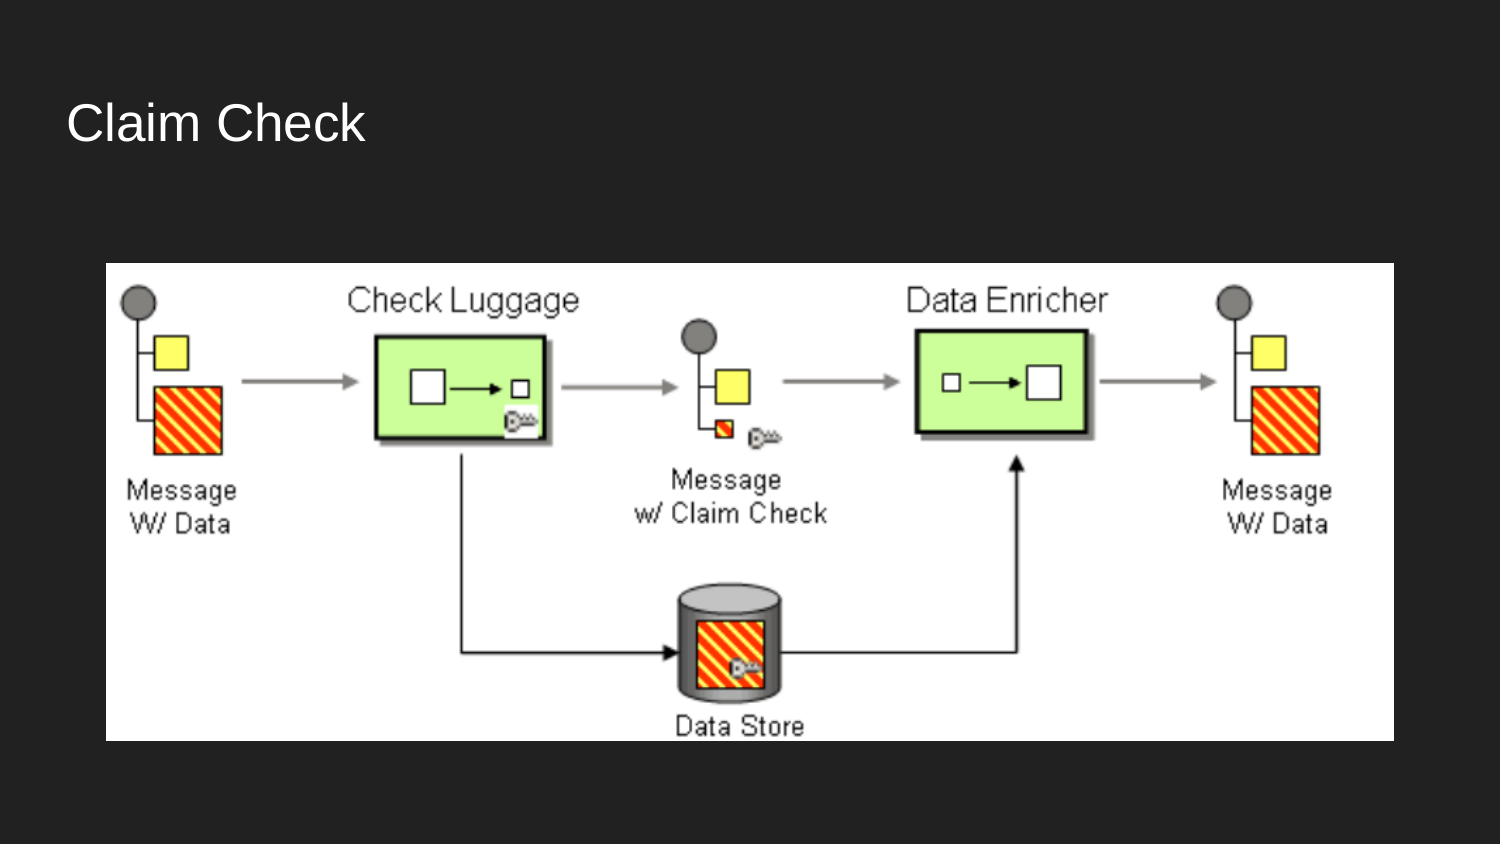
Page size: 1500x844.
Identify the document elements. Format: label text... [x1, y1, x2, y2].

picture [106, 263, 1394, 741]
title Claim Check [51, 72, 1449, 167]
